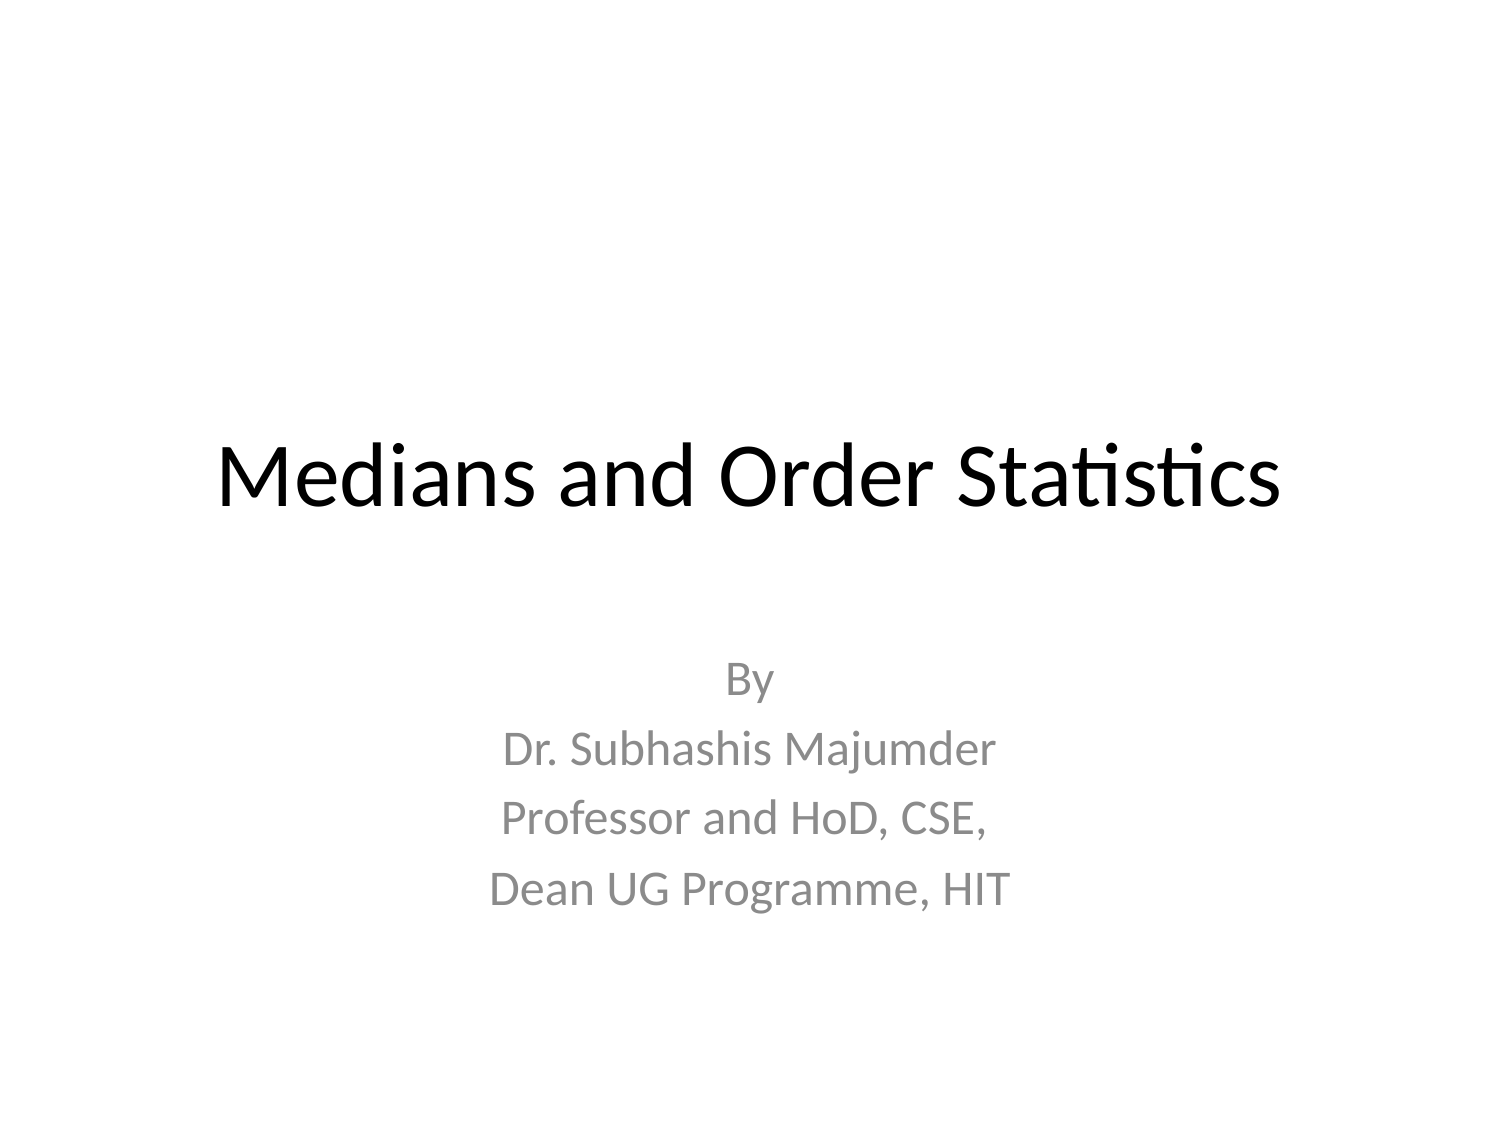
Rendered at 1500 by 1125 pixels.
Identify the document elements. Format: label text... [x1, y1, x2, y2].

subtitle By Dr. Subhashis Majumder Professor and HoD, CSE, Dean UG Programme, HIT [225, 637, 1275, 925]
title Medians and Order Statistics [112, 349, 1388, 591]
